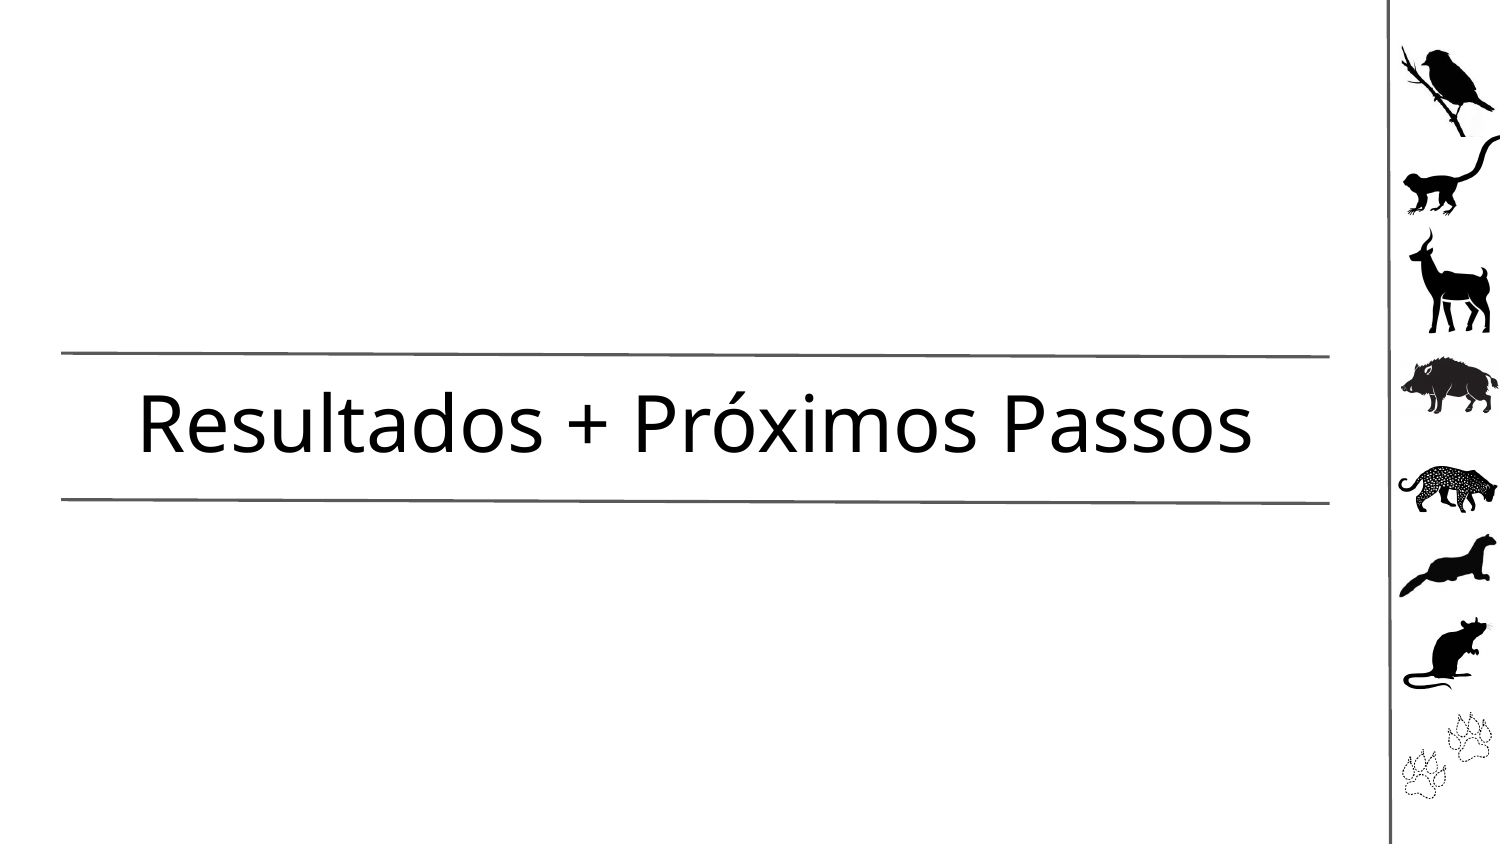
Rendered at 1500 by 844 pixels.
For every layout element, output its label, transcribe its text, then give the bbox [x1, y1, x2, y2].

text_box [60, 352, 1330, 358]
picture [1397, 464, 1498, 513]
picture [1397, 612, 1498, 697]
text_box Resultados + Próximos Passos [85, 365, 1306, 484]
picture [1405, 225, 1495, 334]
picture [1397, 42, 1500, 216]
picture [1399, 352, 1500, 417]
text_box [1387, 0, 1391, 844]
picture [1397, 531, 1498, 599]
picture [1400, 710, 1495, 802]
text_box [60, 499, 1330, 504]
